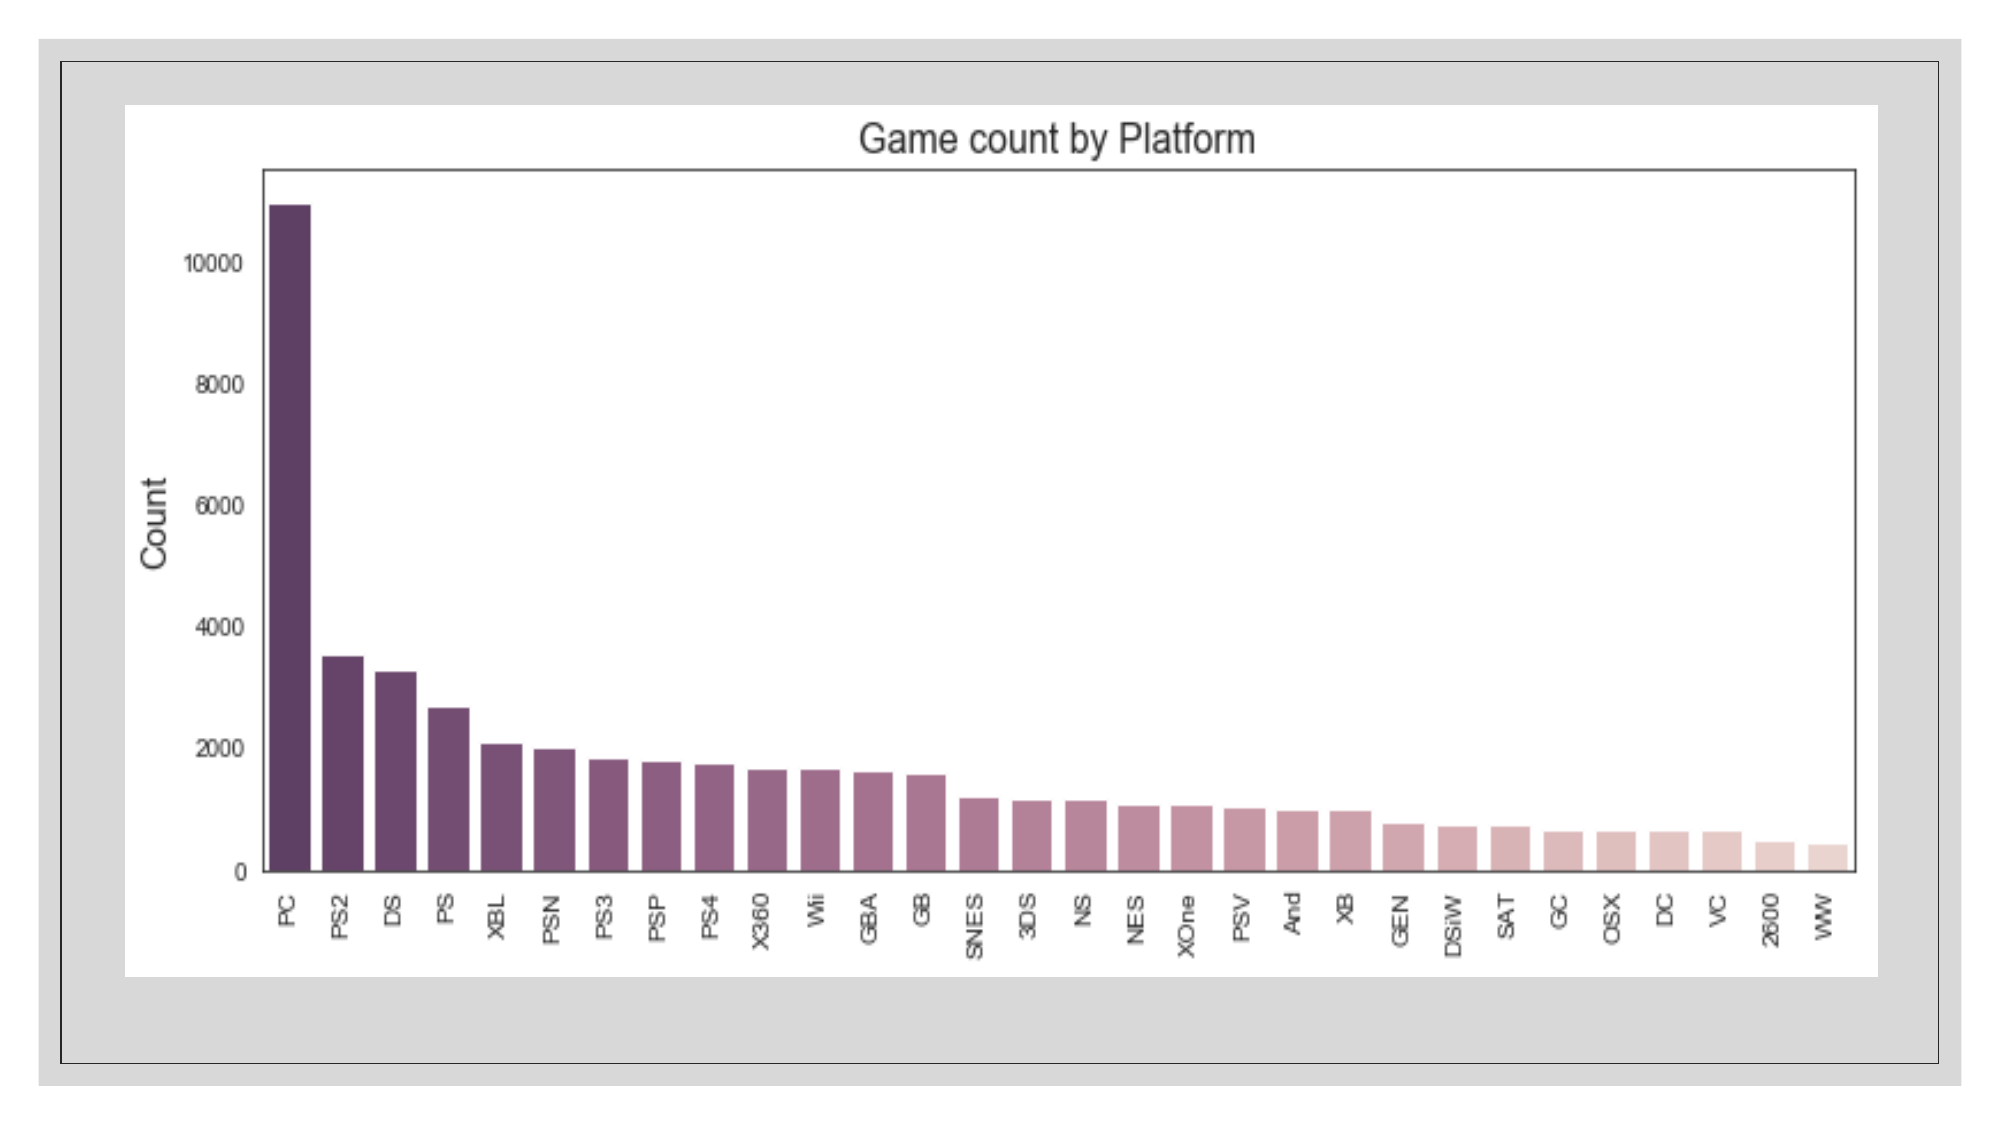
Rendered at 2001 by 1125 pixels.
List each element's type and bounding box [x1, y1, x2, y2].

list [124, 105, 1878, 977]
